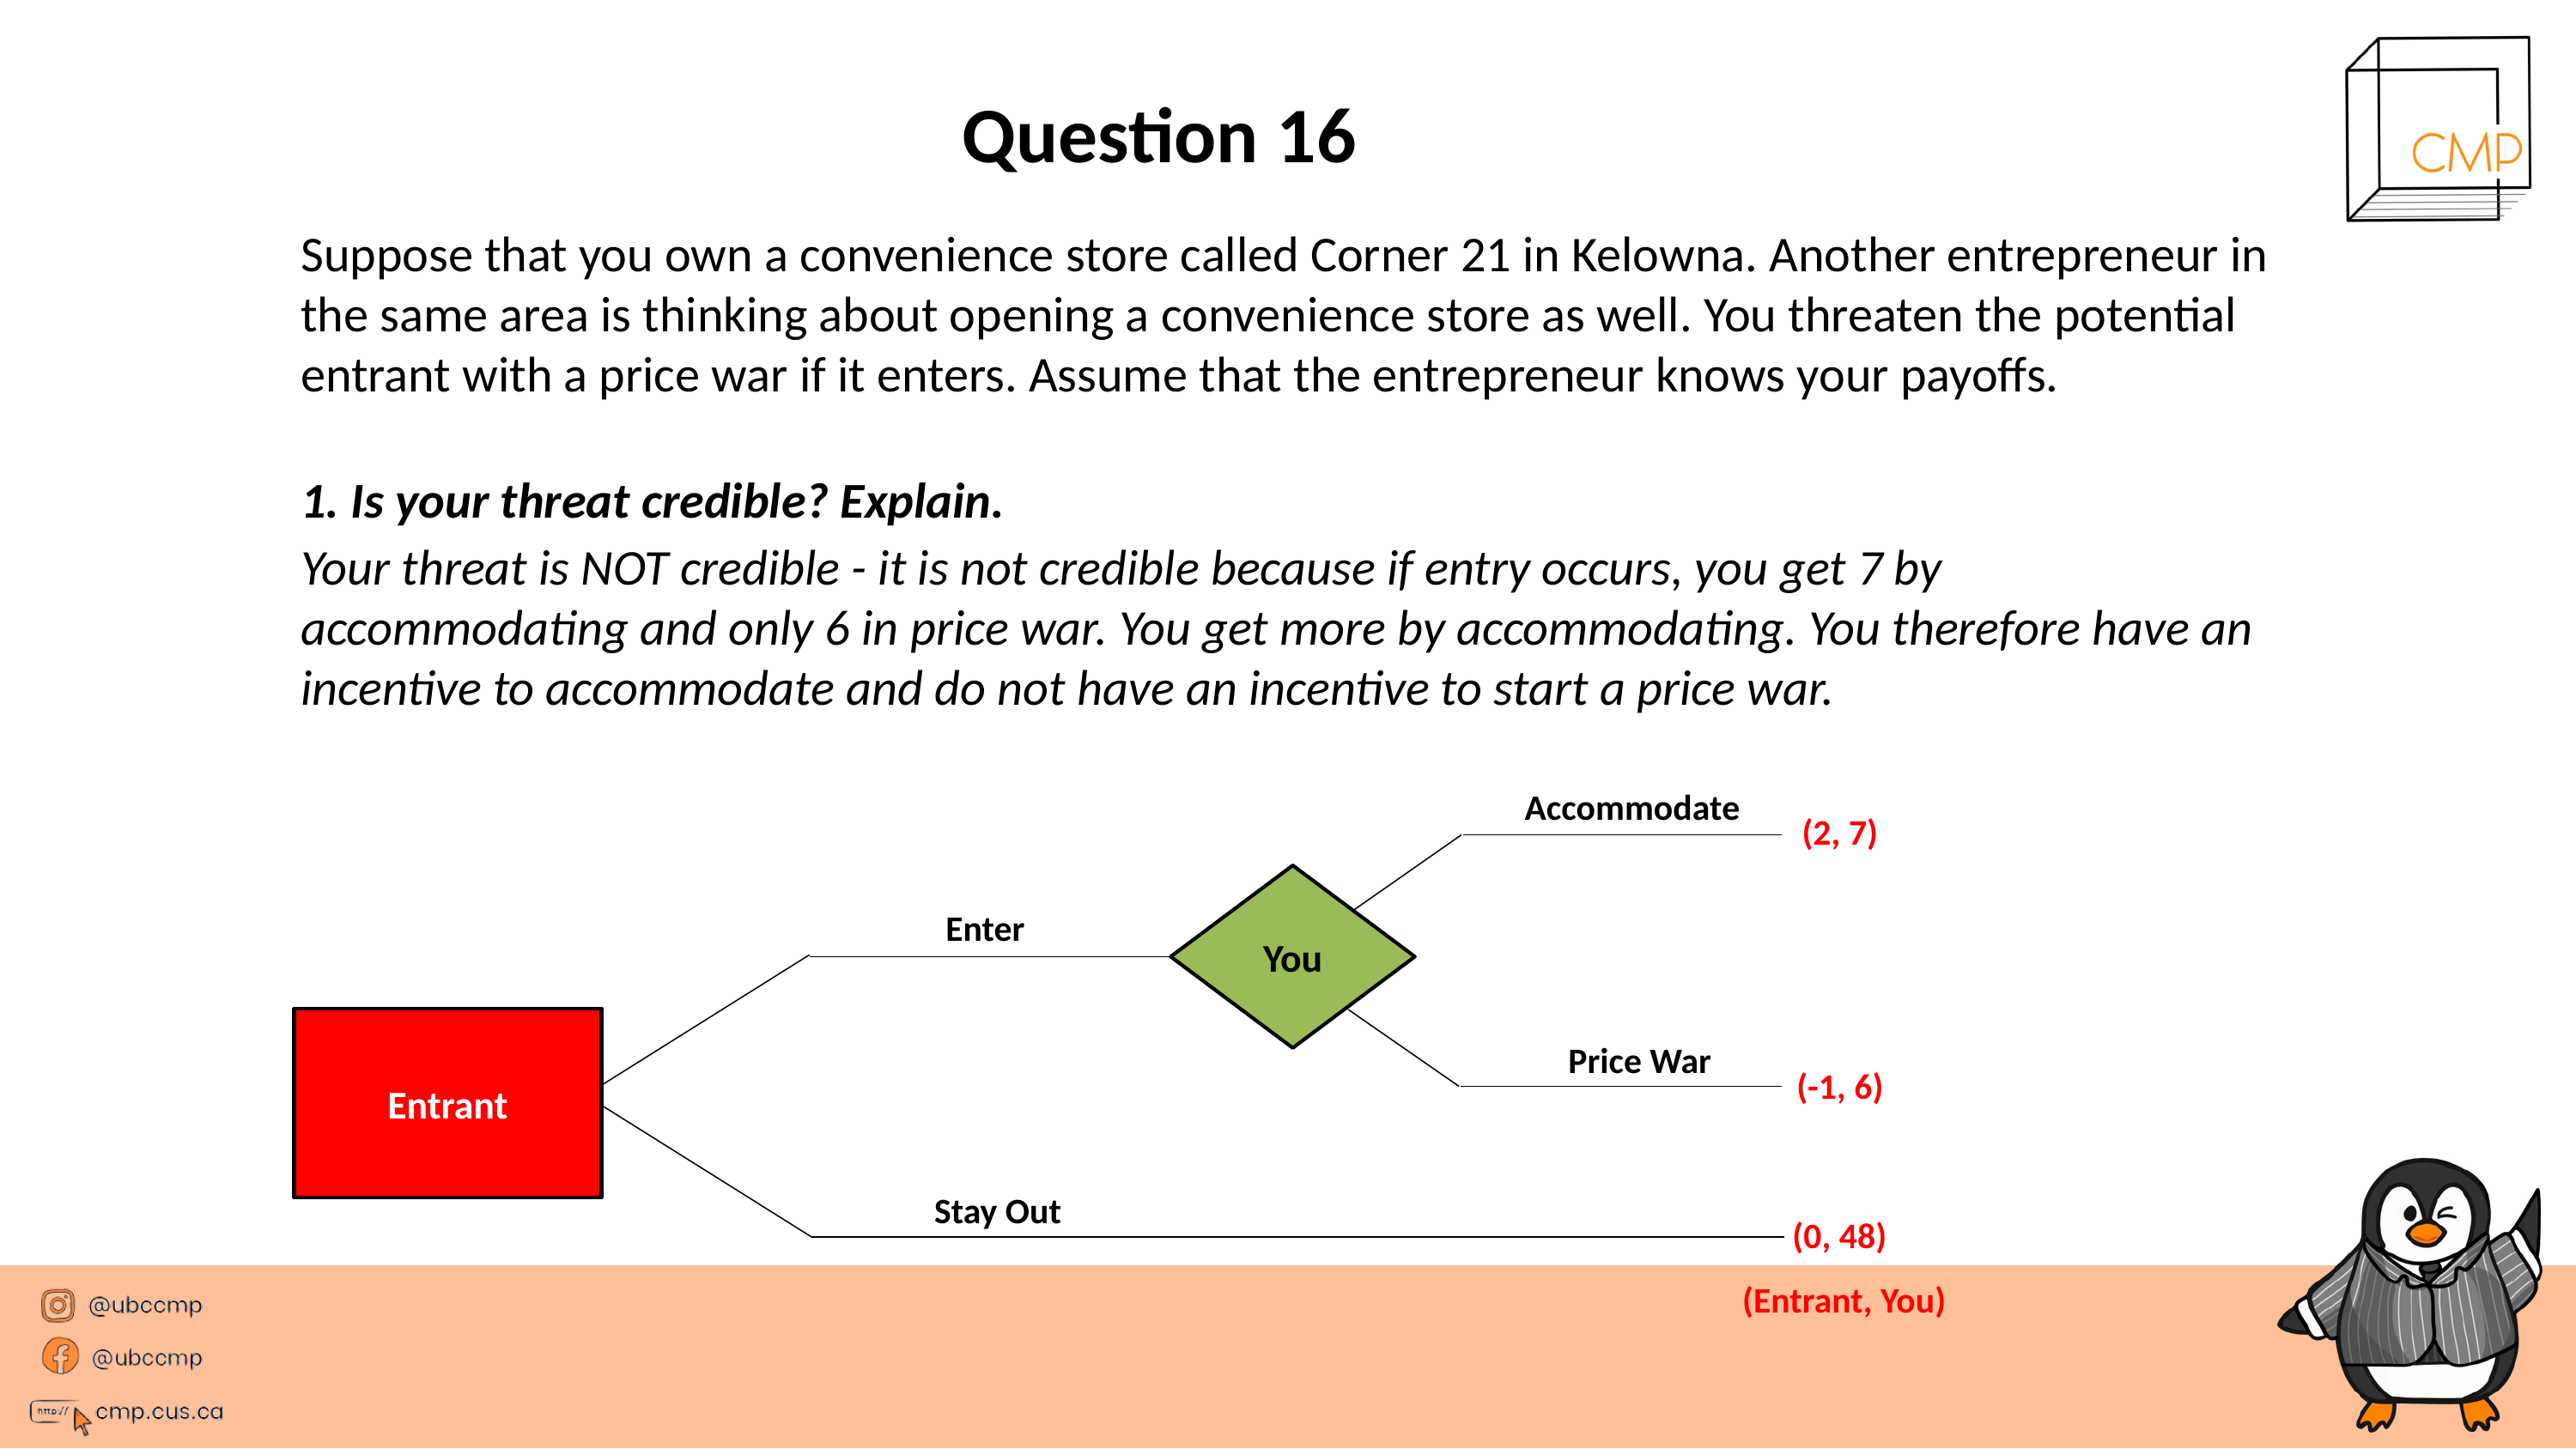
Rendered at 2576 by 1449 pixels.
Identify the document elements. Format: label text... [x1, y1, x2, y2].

picture [2232, 1003, 2576, 1449]
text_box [0, 1245, 2227, 1449]
text_box Question 16 [570, 50, 1730, 212]
text_box Suppose that you own a convenience store called Corner 21 in Kelowna. Another entrepreneur in the same area is thinking about opening a convenience store as well. You threaten the potential entrant with a price war if it enters. Assume that the entrepreneur knows your payoffs. 1. Is your threat credible? Explain. Your threat is NOT credible - it is not credible because if entry occurs, you get 7 by accommodating and only 6 in price war. You get more by accommodating. You therefore have an incentive to accommodate and do not have an incentive to start a price war. [269, 215, 2292, 684]
picture [2233, 0, 2576, 337]
picture [15, 1276, 258, 1442]
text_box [294, 778, 1958, 1264]
